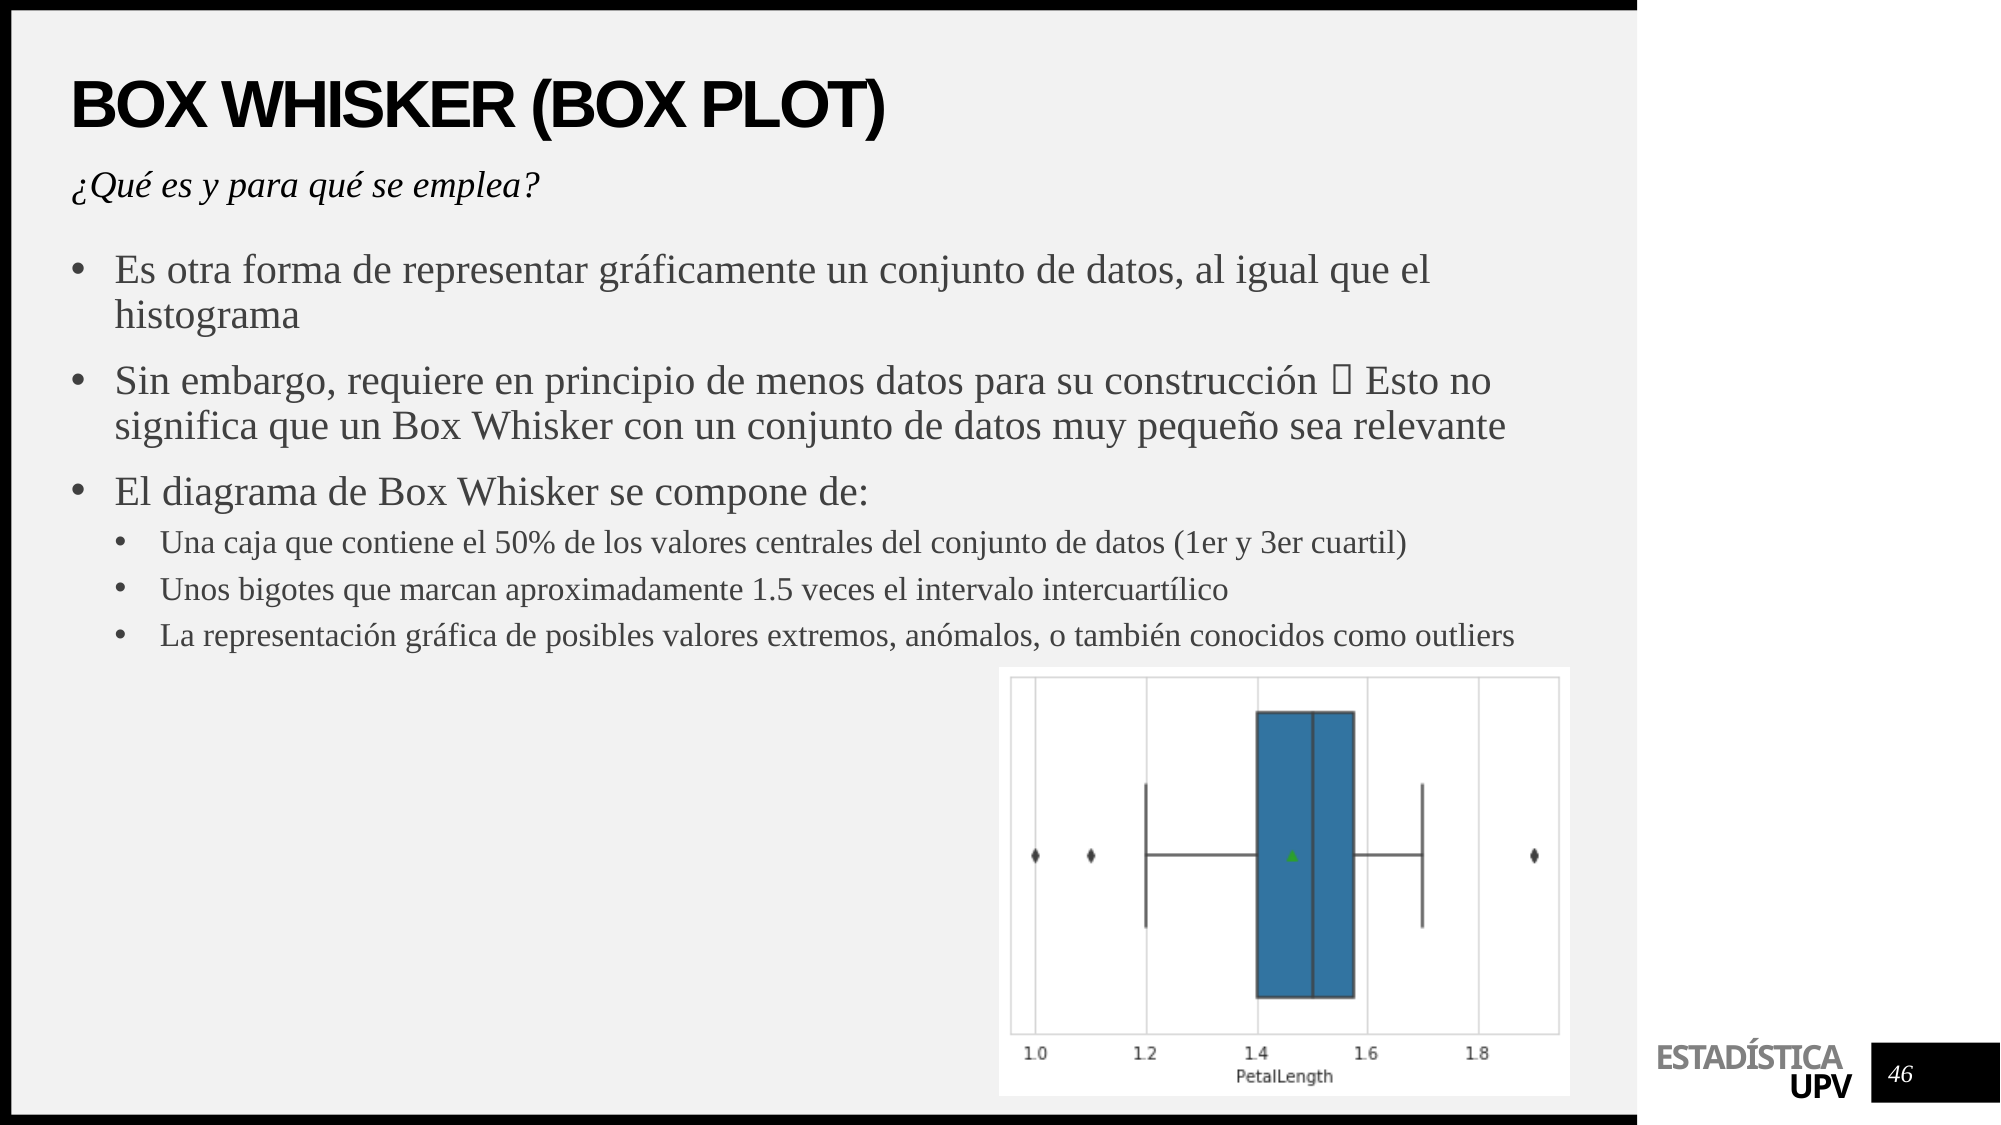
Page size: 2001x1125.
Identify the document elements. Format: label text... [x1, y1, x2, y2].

list Es otra forma de representar gráficamente un conjunto de datos, al igual que el histograma Sin embargo, requiere en principio de menos datos para su construcción  Esto no significa que un Box Whisker con un conjunto de datos muy pequeño sea relevante El diagrama de Box Whisker se compone de: Una caja que contiene el 50% de los valores centrales del conjunto de datos (1er y 3er cuartil) Unos bigotes que marcan aproximadamente 1.5 veces el intervalo intercuartílico La representación gráfica de posibles valores extremos, anómalos, o también conocidos como outliers [70, 248, 1580, 1016]
title Box whisker (Box plot) [70, 70, 1580, 142]
slide_number 46 [1877, 1050, 1924, 1096]
text_box [975, 537, 1025, 588]
list ¿Qué es y para qué se emplea? [70, 165, 1580, 225]
picture [999, 667, 1570, 1096]
